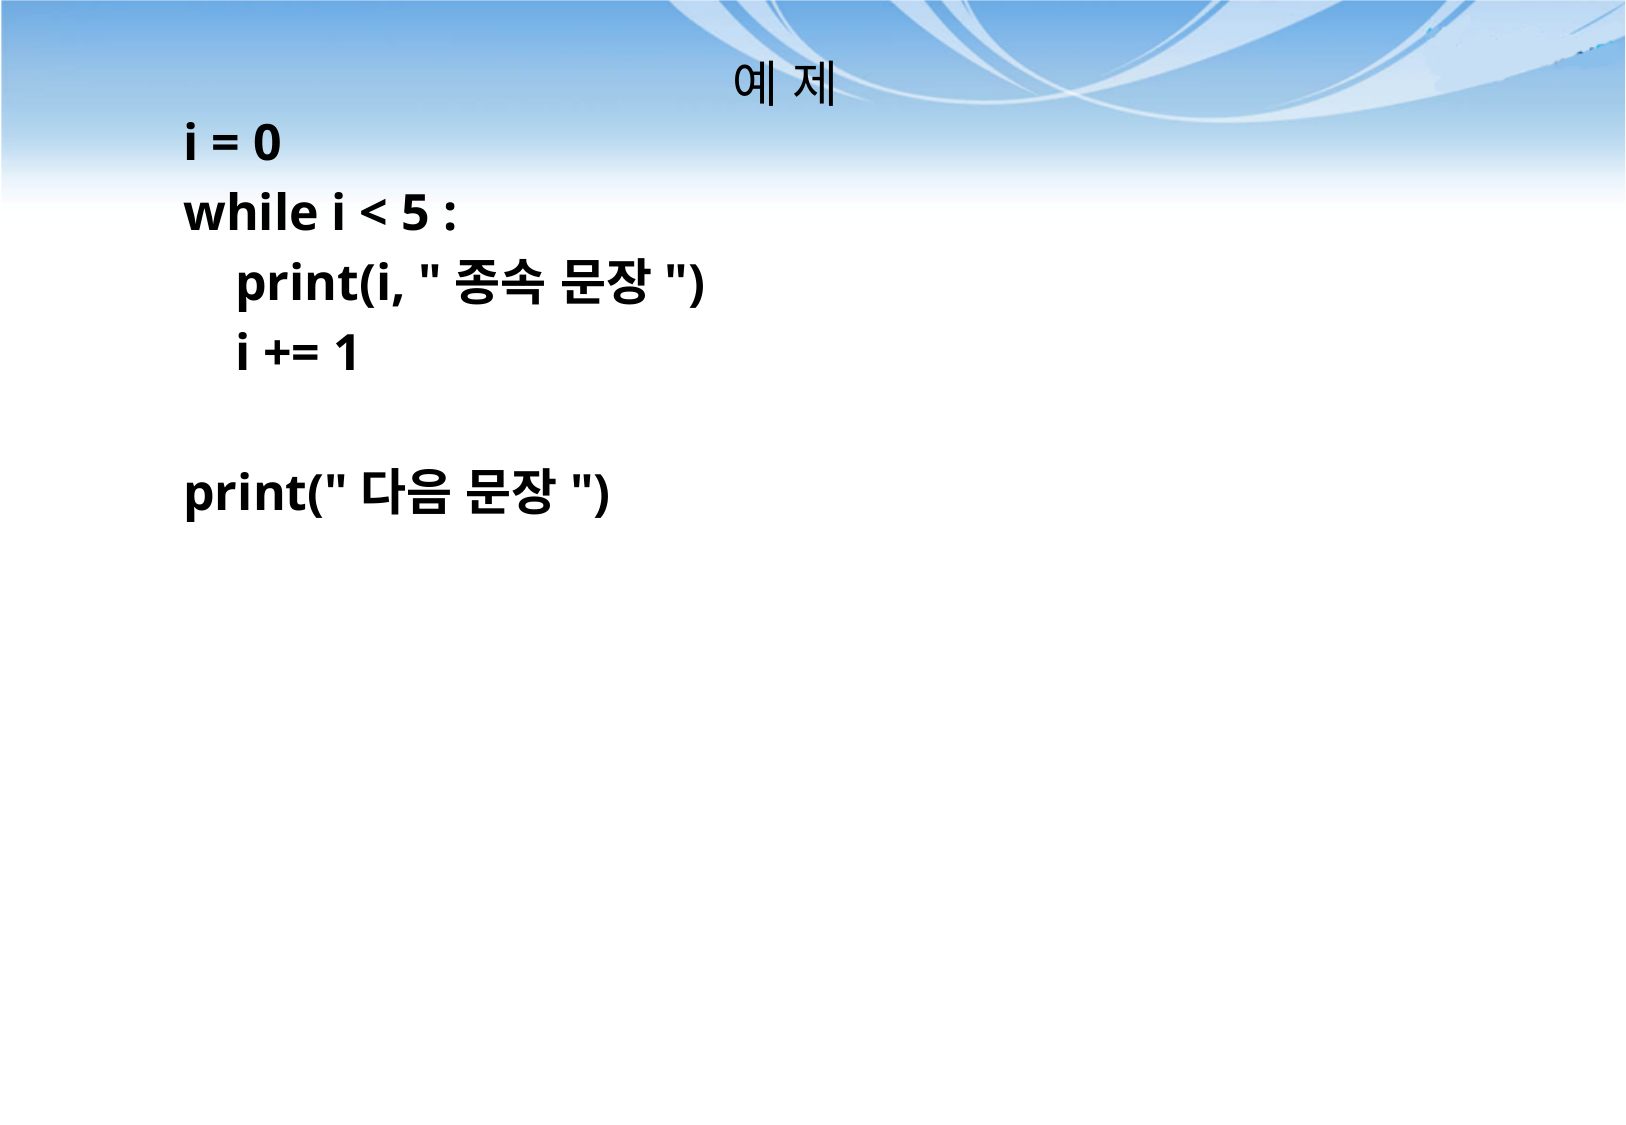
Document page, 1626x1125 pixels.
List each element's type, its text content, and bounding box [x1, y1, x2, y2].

title 예 제 [717, 42, 1625, 124]
list i = 0 while i < 5 : print(i, "종속 문장") i += 1 print("다음 문장") [109, 102, 1510, 941]
picture [0, 0, 1626, 1125]
